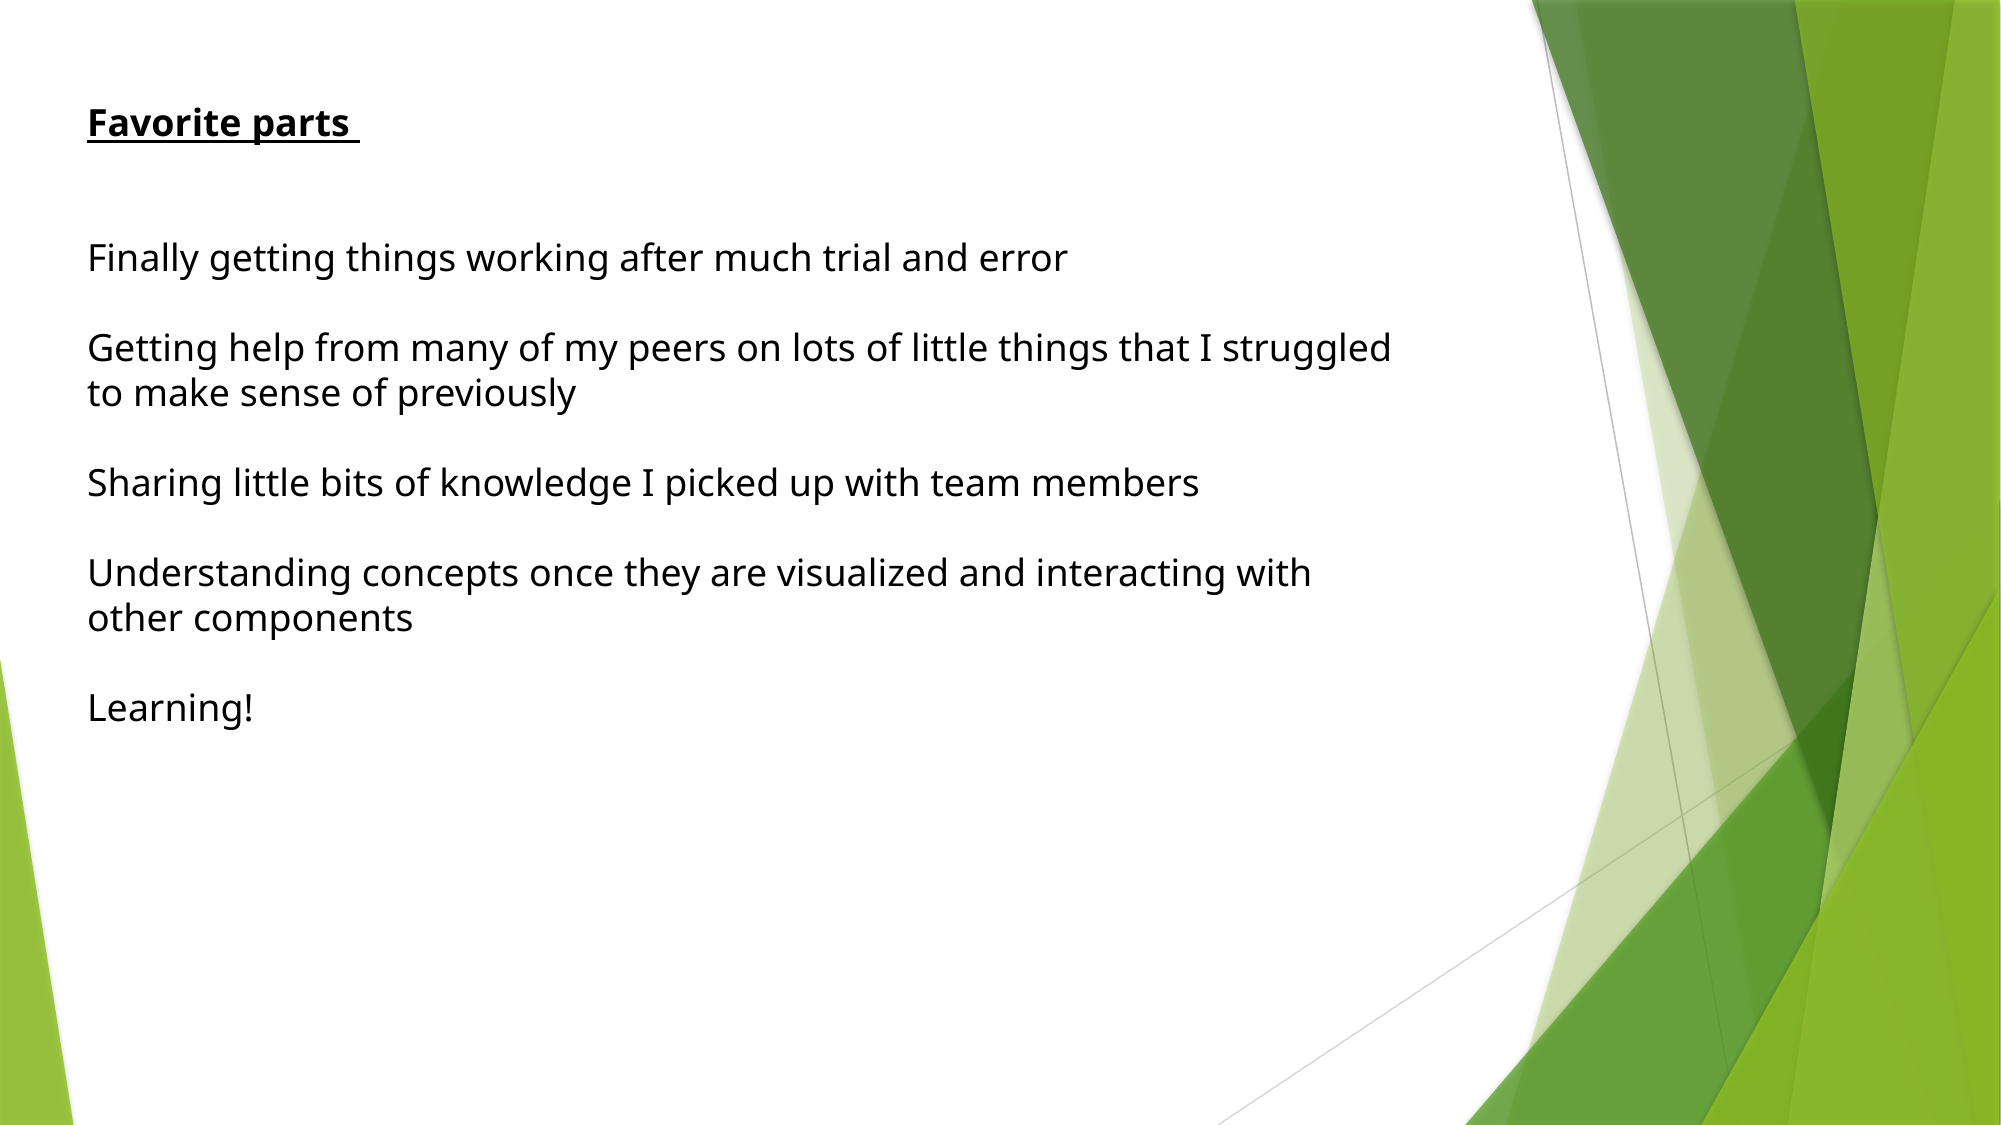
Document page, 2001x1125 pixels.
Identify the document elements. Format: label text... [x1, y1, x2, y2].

text_box Favorite parts Finally getting things working after much trial and error Getting help from many of my peers on lots of little things that I struggled to make sense of previously Sharing little bits of knowledge I picked up with team members Understanding concepts once they are visualized and interacting with other components Learning! [72, 2, 1431, 782]
